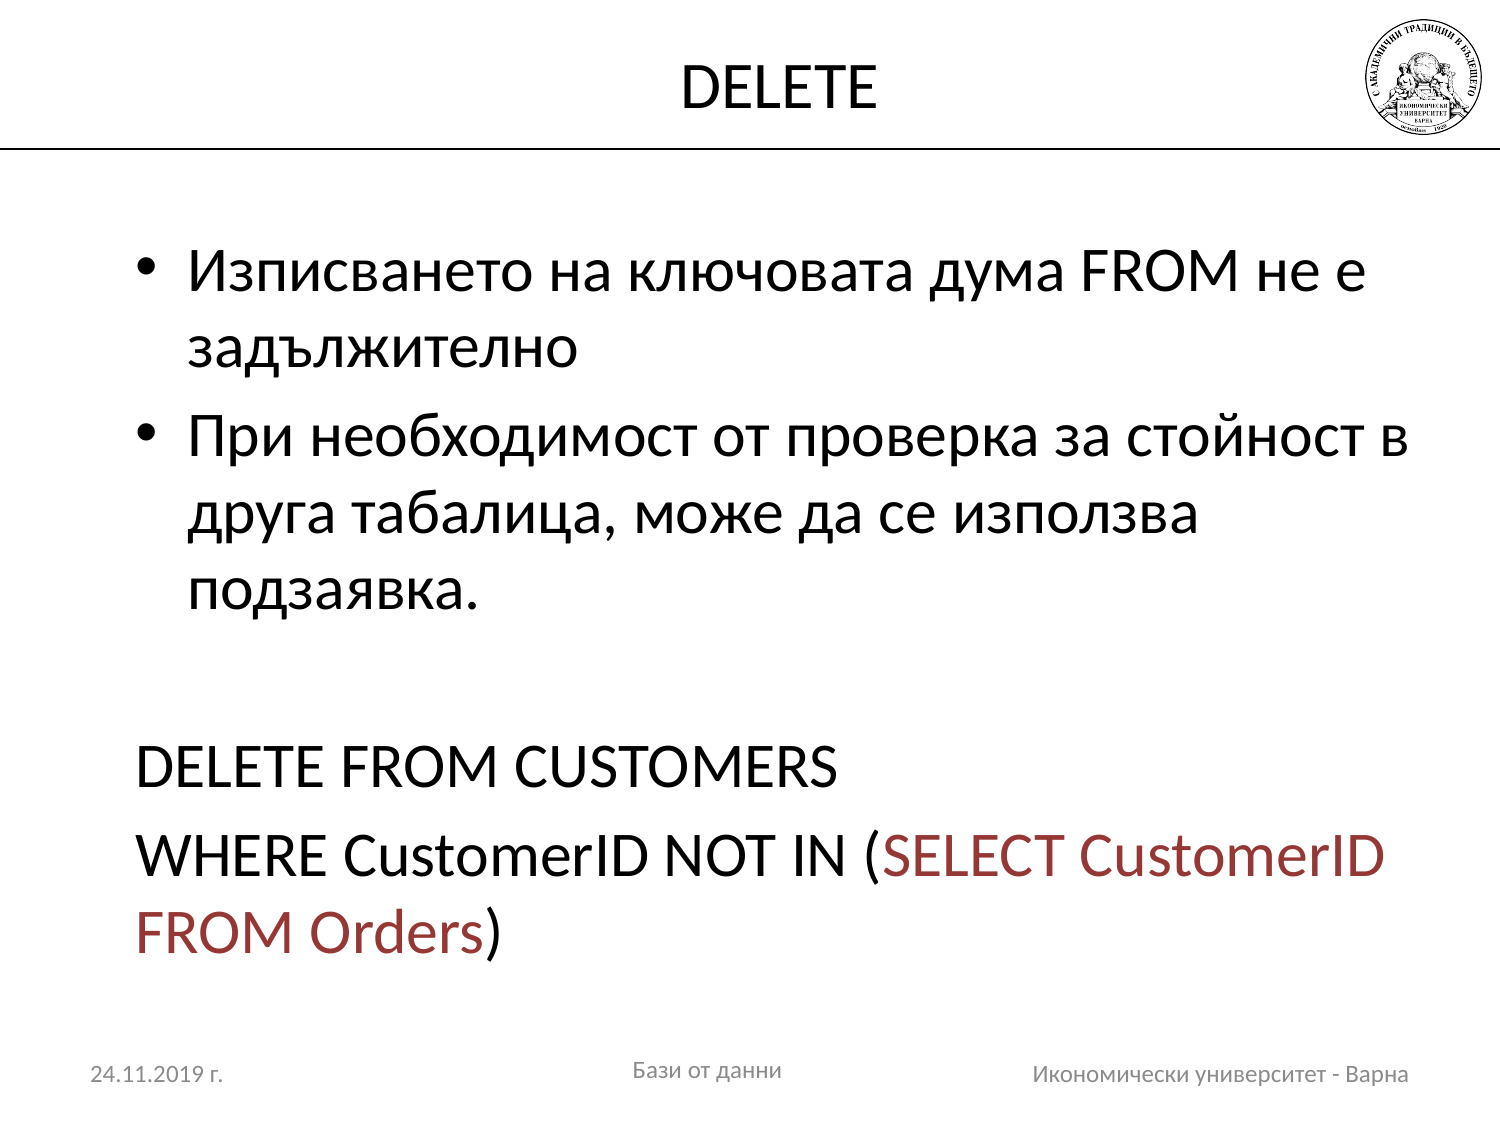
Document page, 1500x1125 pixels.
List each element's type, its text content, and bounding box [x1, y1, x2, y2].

footer Бази от данни [529, 1039, 886, 1099]
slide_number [75, 1042, 425, 1103]
slide_number Икономически университет - Варна [1009, 1042, 1425, 1103]
list Изписването на ключовата дума FROM не е задължително При необходимост от проверка за стойност в друга табалица, може да се използва подзаявка. DELETE FROM CUSTOMERS WHERE CustomerID NOT IN (SELECT CustomerID FROM Orders) [120, 219, 1440, 976]
title DELETE [159, 13, 1401, 150]
picture [1401, 19, 1482, 135]
